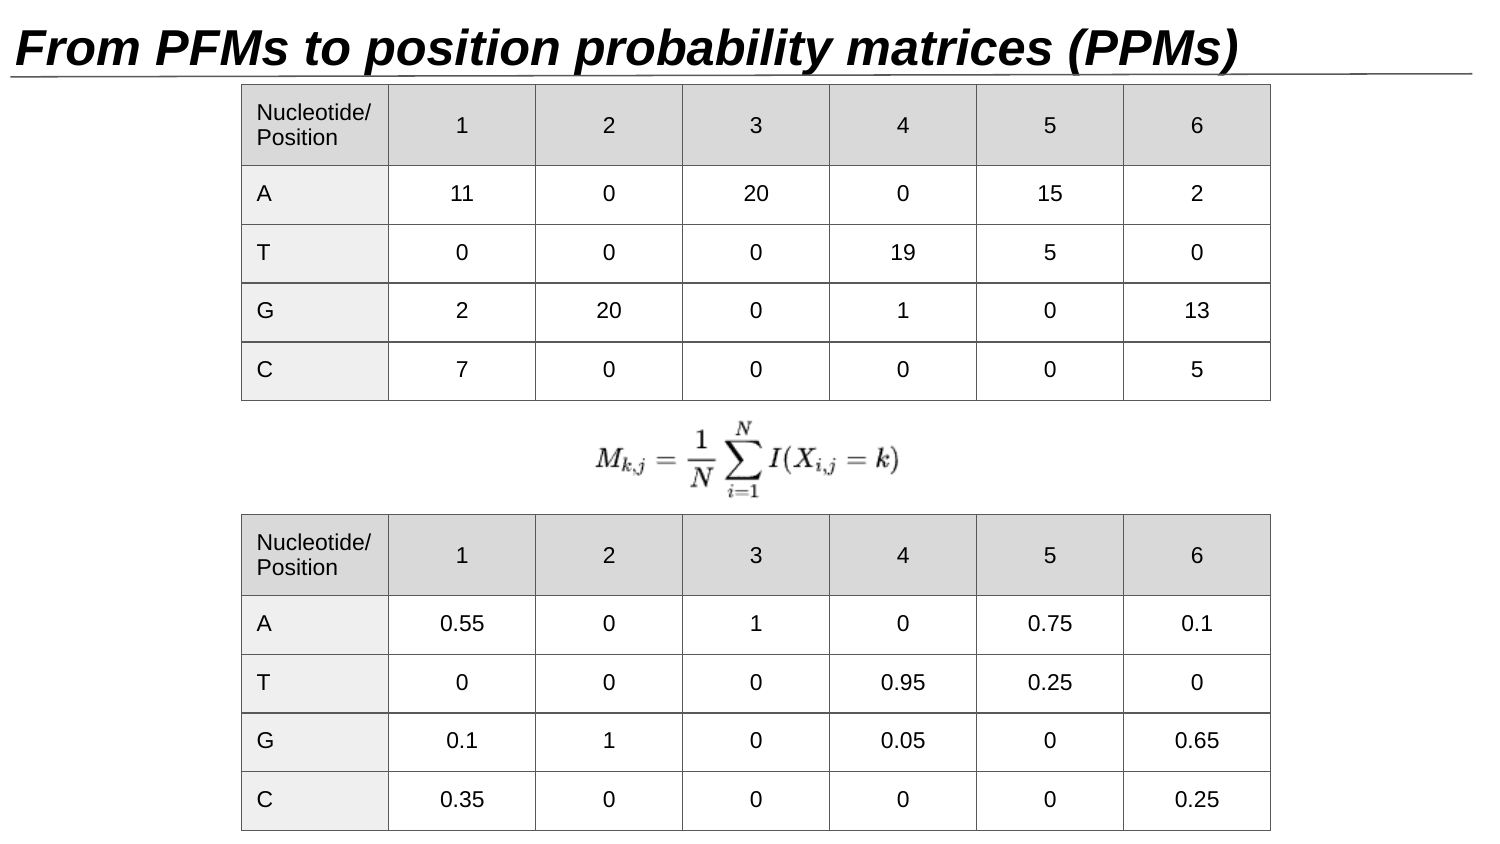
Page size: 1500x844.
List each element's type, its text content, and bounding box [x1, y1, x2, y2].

table_cell 0 [683, 714, 829, 771]
table_cell 0.05 [830, 714, 976, 771]
table_cell 2 [1124, 166, 1270, 224]
table_cell 15 [977, 166, 1123, 224]
table_cell 0 [683, 655, 829, 712]
table_cell 5 [977, 225, 1123, 282]
table_cell 0 [536, 343, 682, 400]
table_header 1 [389, 515, 535, 595]
table_header 2 [536, 86, 682, 165]
table_cell 0 [830, 343, 976, 400]
title From PFMs to position probability matrices (PPMs) [0, 0, 1493, 74]
table_cell 0 [536, 225, 682, 282]
table_header 2 [536, 515, 682, 595]
table_header Nucleotide/ Position [242, 86, 388, 165]
table_header Nucleotide/ Position [242, 515, 388, 595]
table_header 5 [977, 515, 1123, 595]
table_cell 0 [977, 714, 1123, 771]
table_cell 0 [389, 655, 535, 712]
table_cell 0 [683, 284, 829, 341]
table_cell 0 [977, 343, 1123, 400]
table_cell 1 [683, 596, 829, 654]
table_cell 0 [683, 225, 829, 282]
table_cell 13 [1124, 284, 1270, 341]
table_cell 7 [389, 343, 535, 400]
table_cell 1 [536, 714, 682, 771]
table_cell 0.65 [1124, 714, 1270, 771]
table_cell 0.25 [977, 655, 1123, 712]
table_cell 0.75 [977, 596, 1123, 654]
table_cell 0.95 [830, 655, 976, 712]
table_cell 0 [1124, 225, 1270, 282]
table_cell 0 [830, 166, 976, 224]
table_header 3 [683, 86, 829, 165]
table_cell G [242, 284, 388, 341]
table_cell 0 [683, 772, 829, 830]
table_cell A [242, 166, 388, 224]
table_header 6 [1124, 515, 1270, 595]
table_cell 11 [389, 166, 535, 224]
table_cell 0 [830, 596, 976, 654]
table_cell 0 [536, 596, 682, 654]
table_cell 20 [536, 284, 682, 341]
table_cell T [242, 655, 388, 712]
table_cell 0 [830, 772, 976, 830]
table_cell 0.25 [1124, 772, 1270, 830]
table_cell 1 [830, 284, 976, 341]
picture [569, 410, 901, 509]
table_cell 0 [1124, 655, 1270, 712]
table_cell 0 [536, 655, 682, 712]
table_header 4 [830, 515, 976, 595]
table_cell 0.55 [389, 596, 535, 654]
table_cell 2 [389, 284, 535, 341]
table_cell 0 [536, 772, 682, 830]
table_header 4 [830, 86, 976, 165]
table_cell 0 [977, 772, 1123, 830]
table_cell C [242, 343, 388, 400]
table_cell 0 [977, 284, 1123, 341]
table_header 1 [389, 86, 535, 165]
table_header 3 [683, 518, 829, 595]
table_cell 0 [683, 343, 829, 400]
table_cell 0.35 [389, 772, 535, 830]
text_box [10, 73, 1473, 78]
table_cell G [242, 714, 388, 771]
table_cell 0 [536, 166, 682, 224]
table_cell C [242, 772, 388, 830]
table_cell 5 [1124, 343, 1270, 400]
table_header 5 [977, 86, 1123, 165]
table_cell 20 [683, 166, 829, 224]
table_cell 0.1 [1124, 596, 1270, 654]
table_cell T [242, 225, 388, 282]
table_cell 0 [389, 225, 535, 282]
table_cell A [242, 596, 388, 654]
table_header 6 [1124, 86, 1270, 165]
table_cell 19 [830, 225, 976, 282]
table_cell 0.1 [389, 714, 535, 771]
